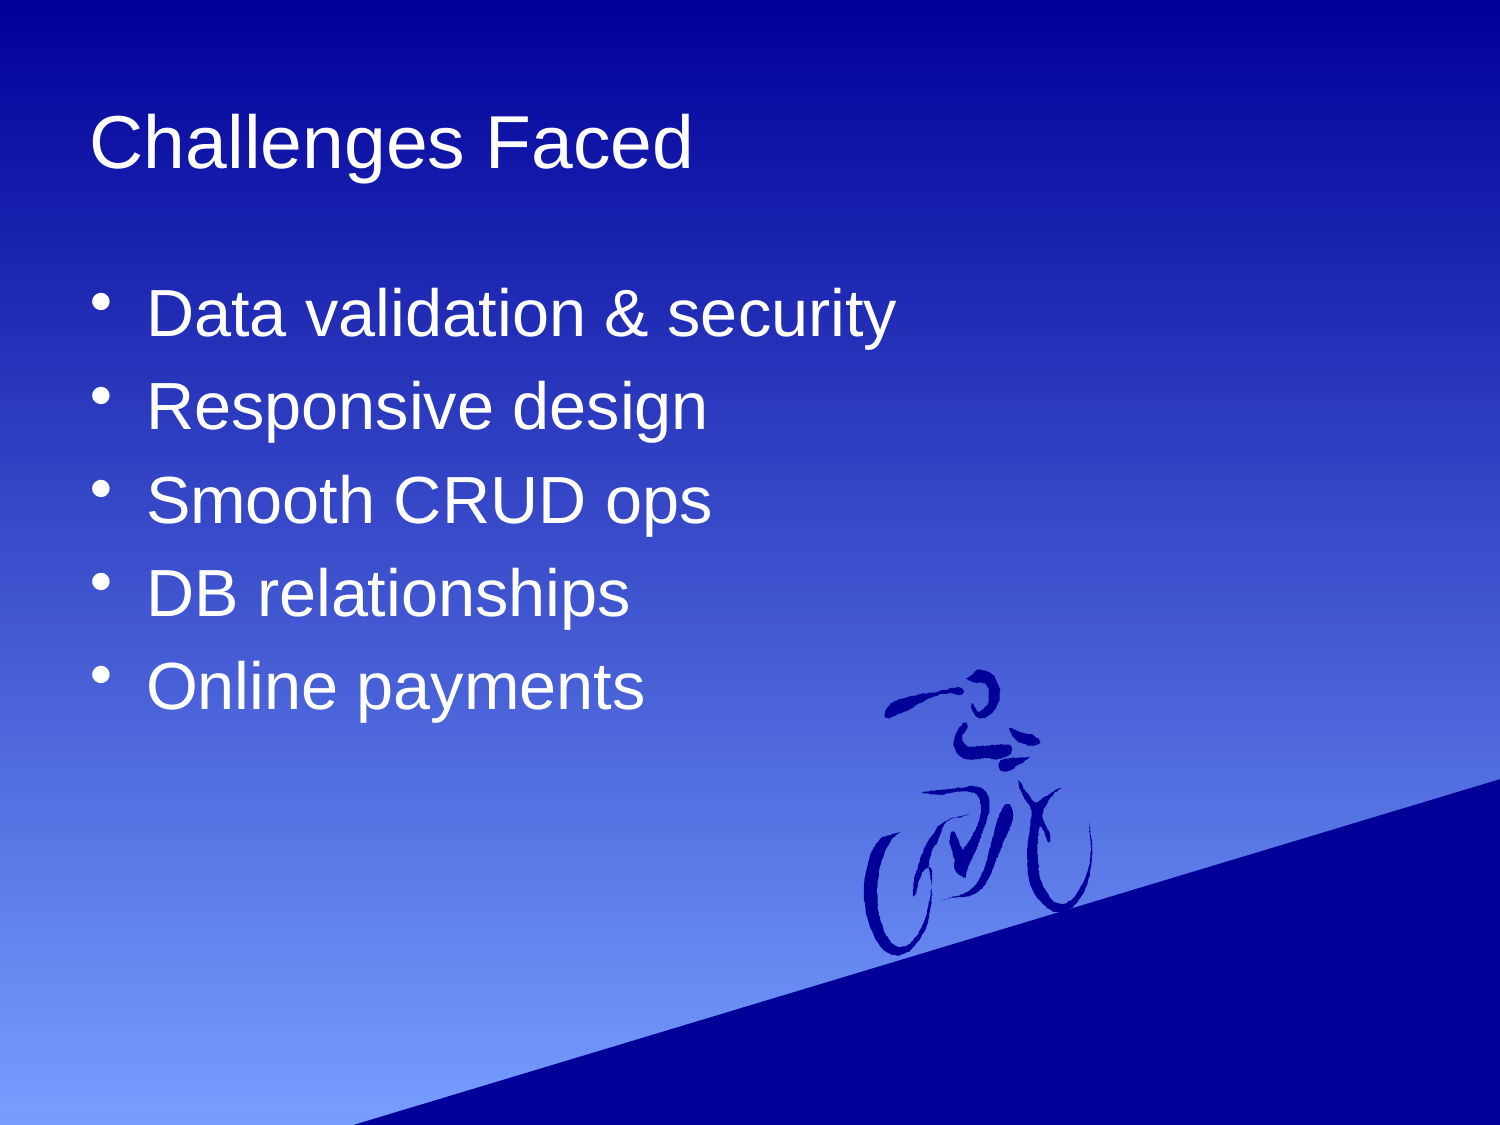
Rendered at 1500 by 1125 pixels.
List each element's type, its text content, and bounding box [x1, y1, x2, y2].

list Data validation & security Responsive design Smooth CRUD ops DB relationships Online payments [74, 262, 1426, 1006]
title Challenges Faced [74, 44, 1426, 233]
